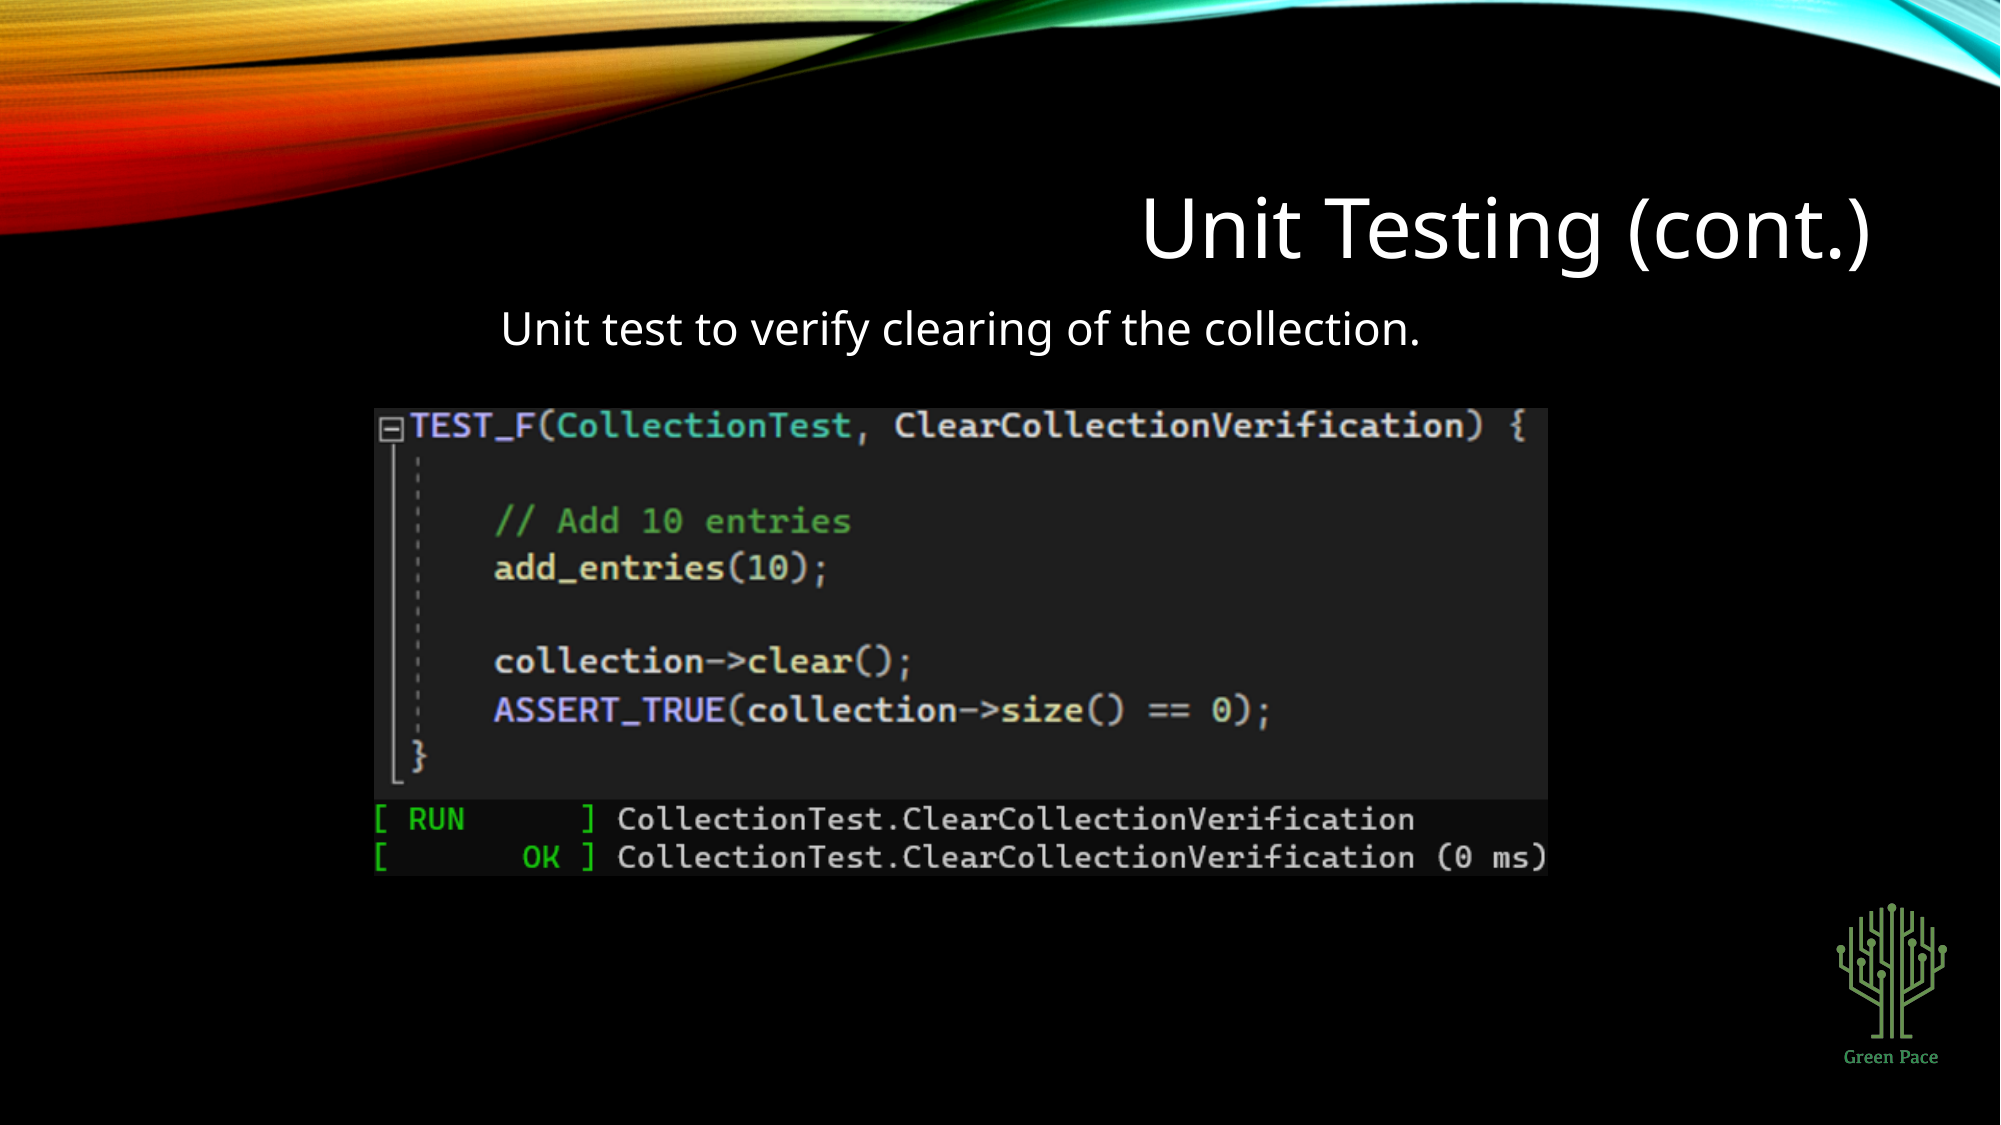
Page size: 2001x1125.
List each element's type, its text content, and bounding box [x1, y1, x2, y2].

picture [374, 407, 1548, 876]
list Unit test to verify clearing of the collection. [457, 298, 1465, 406]
picture [1817, 892, 1964, 1082]
picture [0, 0, 2000, 237]
title Unit Testing (cont.) [474, 125, 1888, 338]
